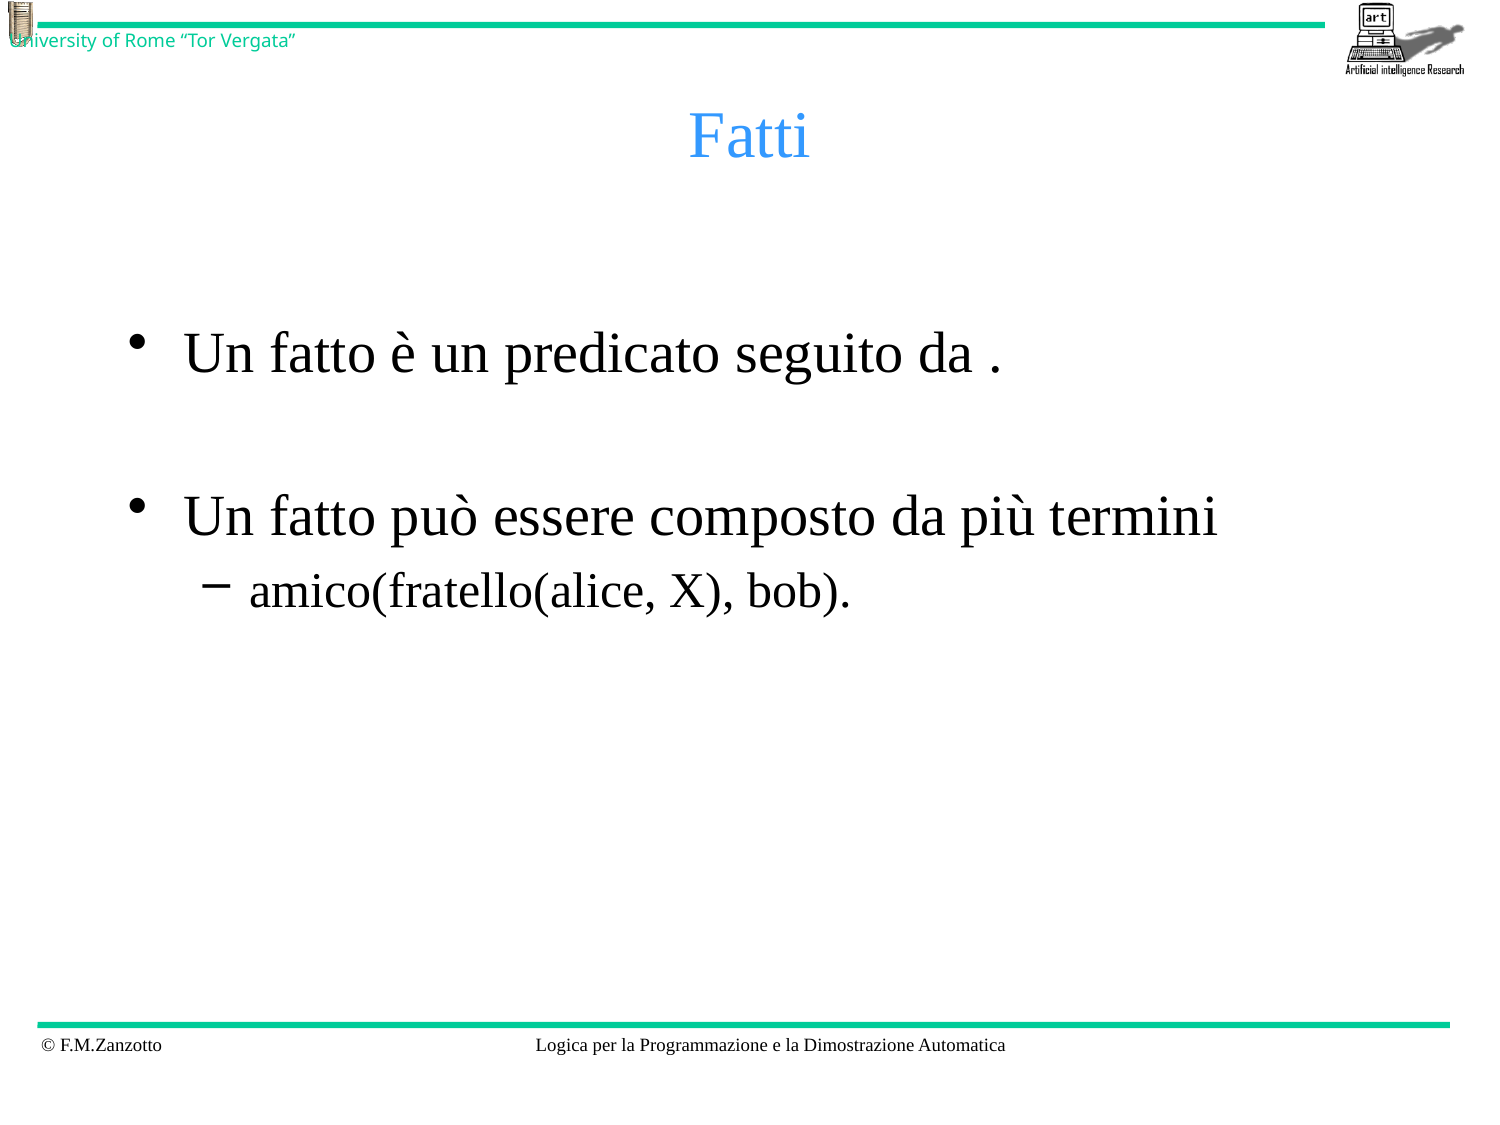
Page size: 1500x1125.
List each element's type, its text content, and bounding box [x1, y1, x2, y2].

title Fatti [112, 74, 1388, 188]
list Un fatto è un predicato seguito da . Un fatto può essere composto da più termini amico(fratello(alice, X), bob). [112, 224, 1388, 1001]
picture [4, 0, 38, 50]
picture [1337, 0, 1475, 77]
